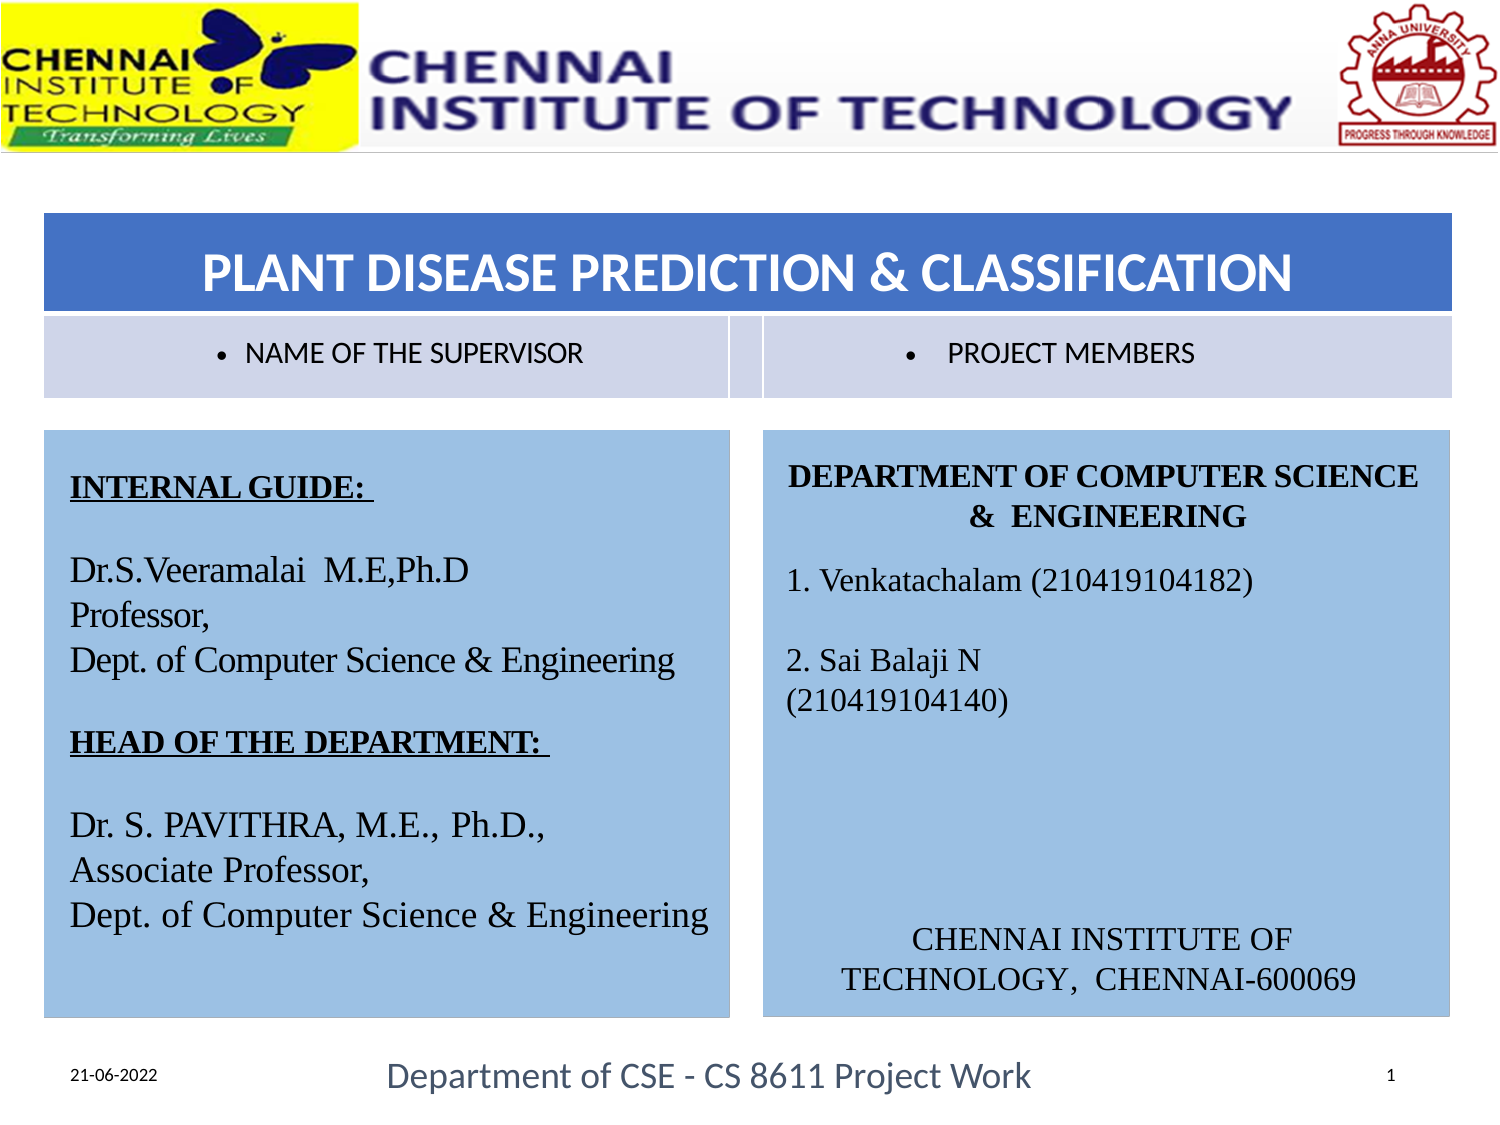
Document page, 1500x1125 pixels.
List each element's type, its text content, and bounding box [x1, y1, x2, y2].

picture [0, 0, 1500, 153]
table_header PLANT DISEASE PREDICTION & CLASSIFICATION [44, 213, 1452, 311]
text_box 21-06-2022 [58, 1057, 397, 1092]
picture [43, 429, 730, 1018]
text_box 1 [1073, 1057, 1411, 1092]
table_cell NAME OF THE SUPERVISOR [44, 316, 728, 398]
table_cell PROJECT MEMBERS [764, 316, 1452, 398]
text_box Department of CSE - CS 8611 Project Work [375, 1045, 1053, 1102]
table_cell [730, 316, 762, 398]
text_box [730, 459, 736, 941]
picture [762, 429, 1450, 1017]
